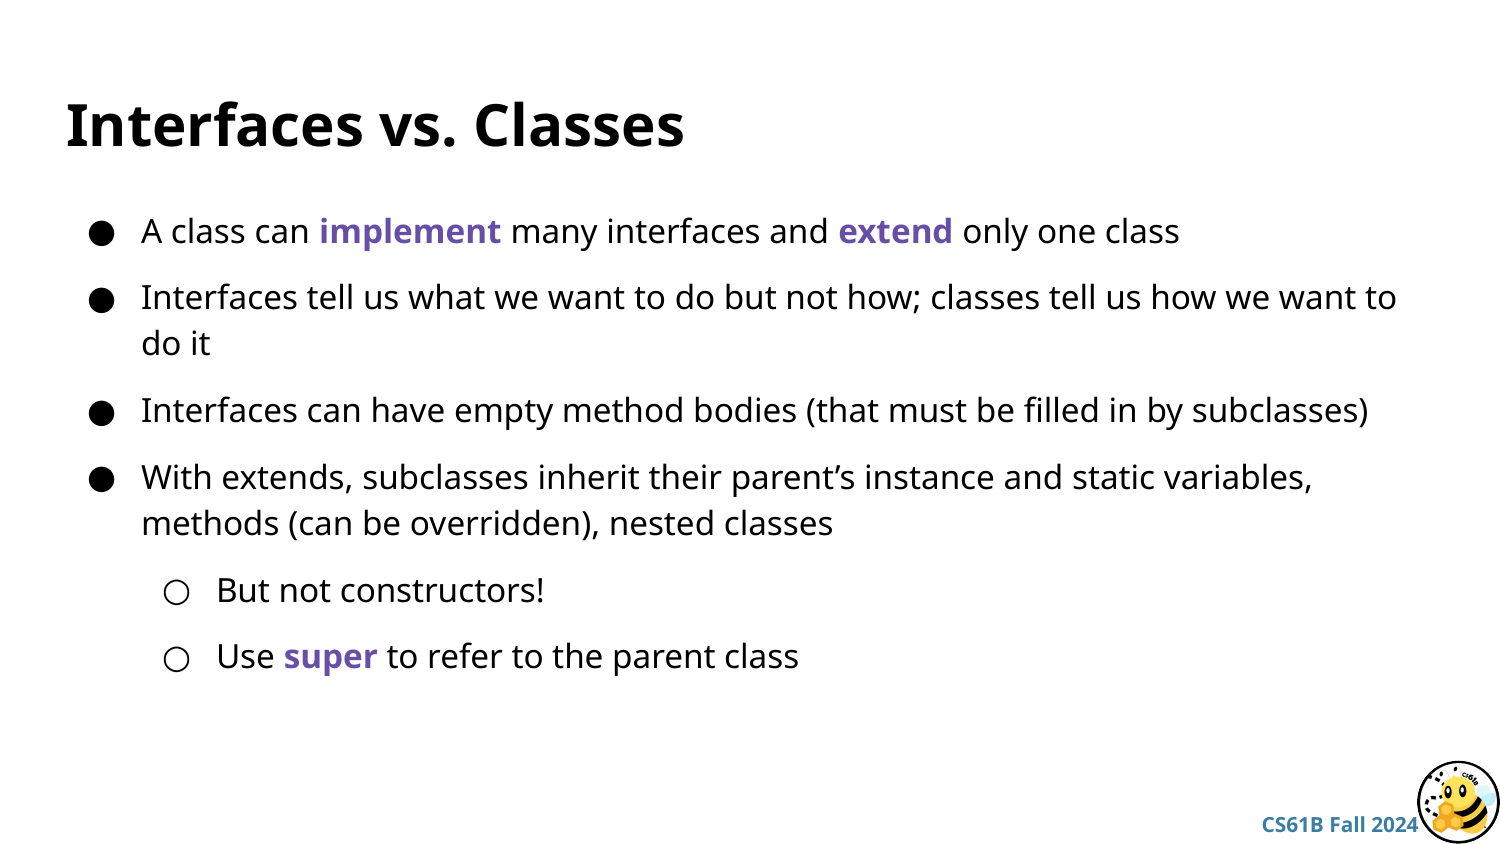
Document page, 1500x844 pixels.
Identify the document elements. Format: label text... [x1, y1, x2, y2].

list A class can implement many interfaces and extend only one class Interfaces tell us what we want to do but not how; classes tell us how we want to do it Interfaces can have empty method bodies (that must be filled in by subclasses) With extends, subclasses inherit their parent’s instance and static variables, methods (can be overridden), nested classes But not constructors! Use super to refer to the parent class [51, 189, 1449, 750]
picture [1417, 760, 1500, 844]
title Interfaces vs. Classes [51, 72, 1449, 167]
